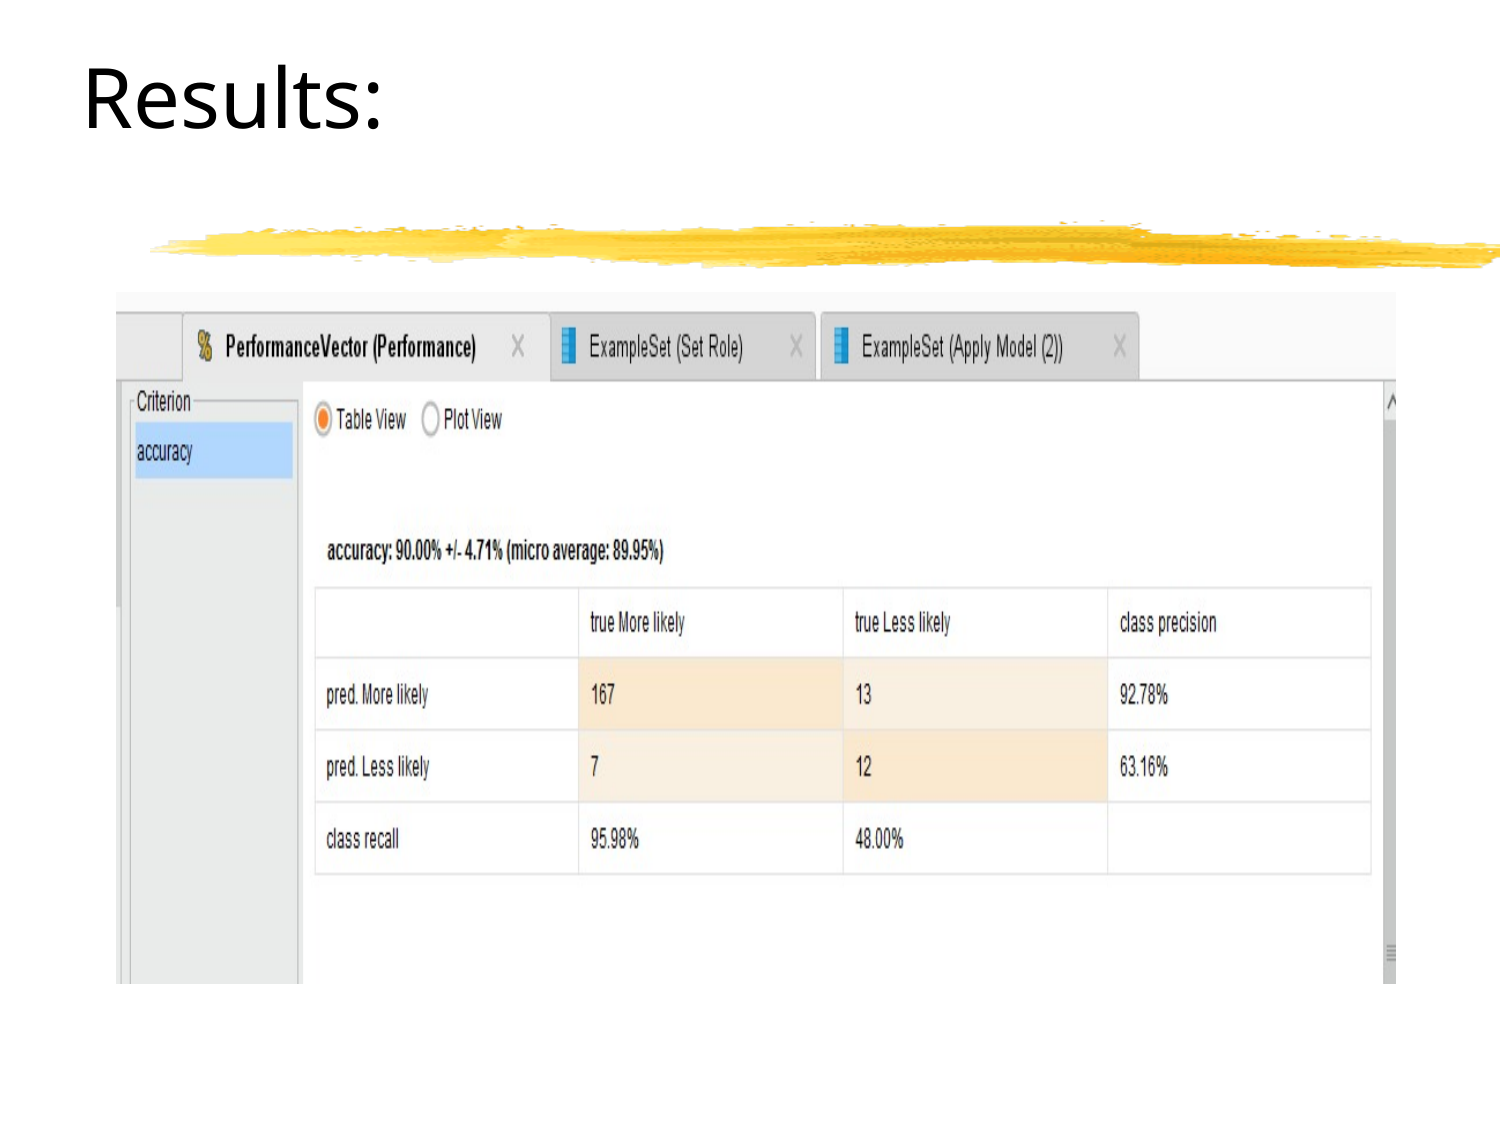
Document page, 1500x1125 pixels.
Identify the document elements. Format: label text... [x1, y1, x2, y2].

text_box Results: [66, 37, 1287, 188]
picture [116, 292, 1396, 984]
picture [150, 215, 1500, 279]
